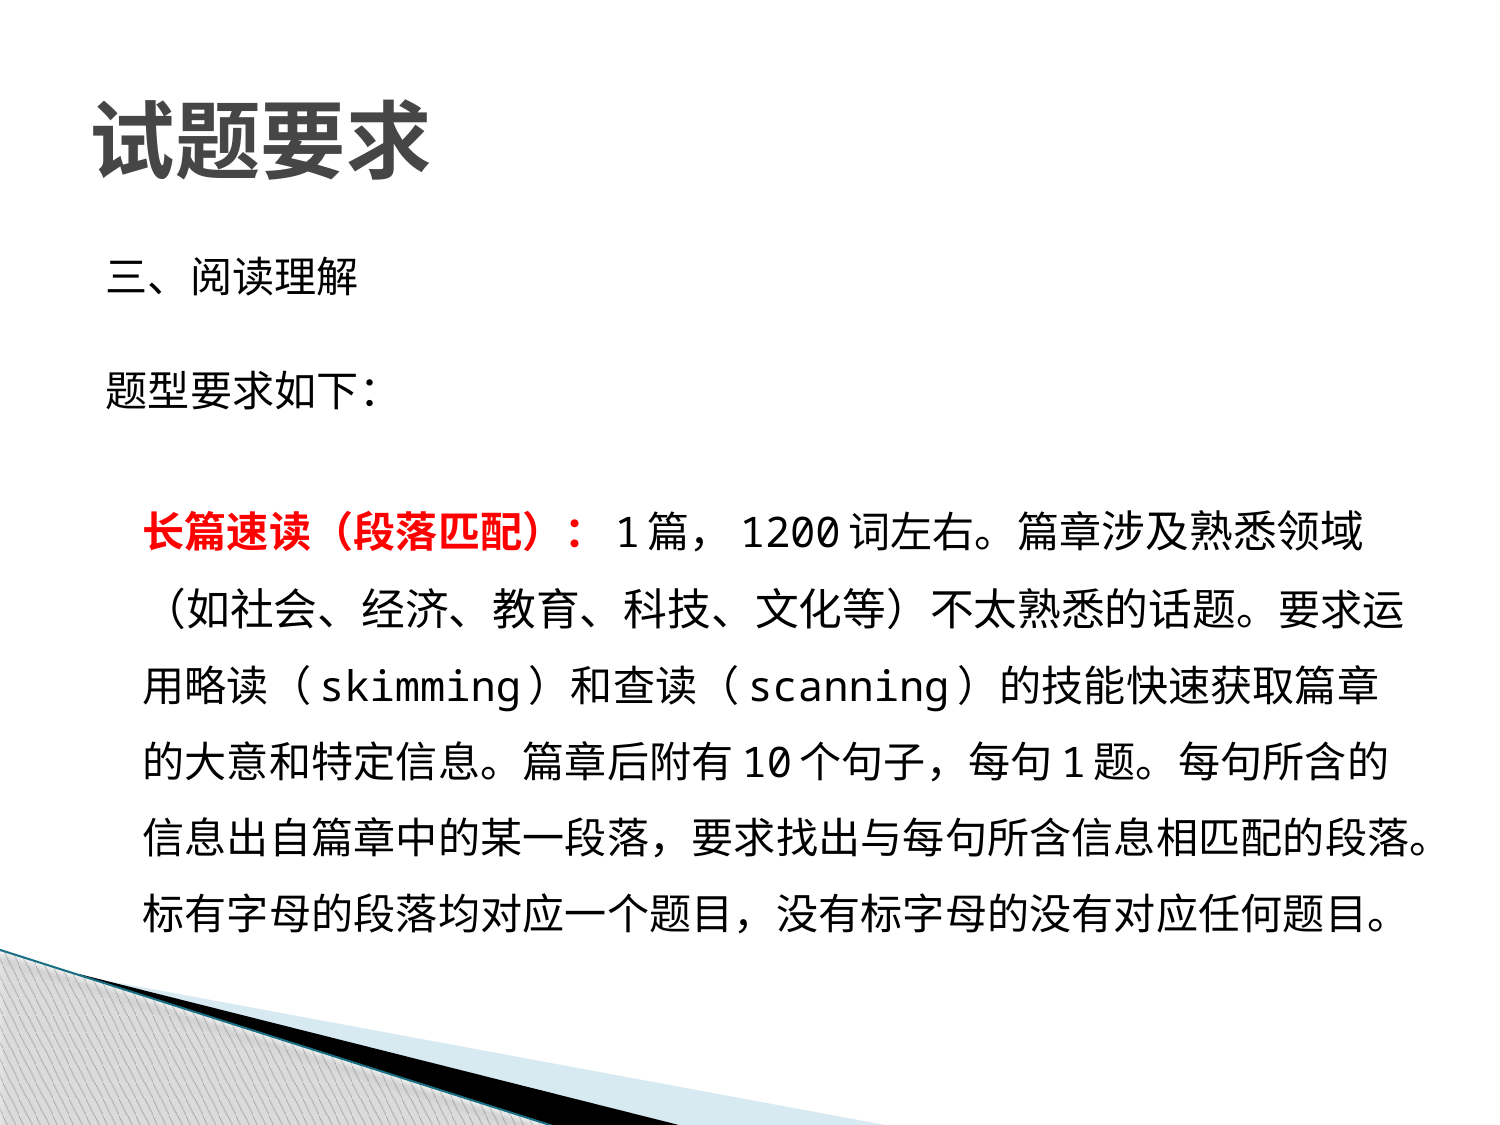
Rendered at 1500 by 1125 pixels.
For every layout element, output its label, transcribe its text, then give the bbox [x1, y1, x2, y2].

list 三、阅读理解 题型要求如下： 长篇速读（段落匹配）：1篇，1200词左右。篇章涉及熟悉领域（如社会、经济、教育、科技、文化等）不太熟悉的话题。要求运用略读（skimming）和查读（scanning）的技能快速获取篇章的大意和特定信息。篇章后附有10个句子，每句1题。每句所含的信息出自篇章中的某一段落，要求找出与每句所含信息相匹配的段落。标有字母的段落均对应一个题目，没有标字母的没有对应任何题目。 [75, 243, 1425, 1032]
title 试题要求 [75, 45, 1425, 233]
